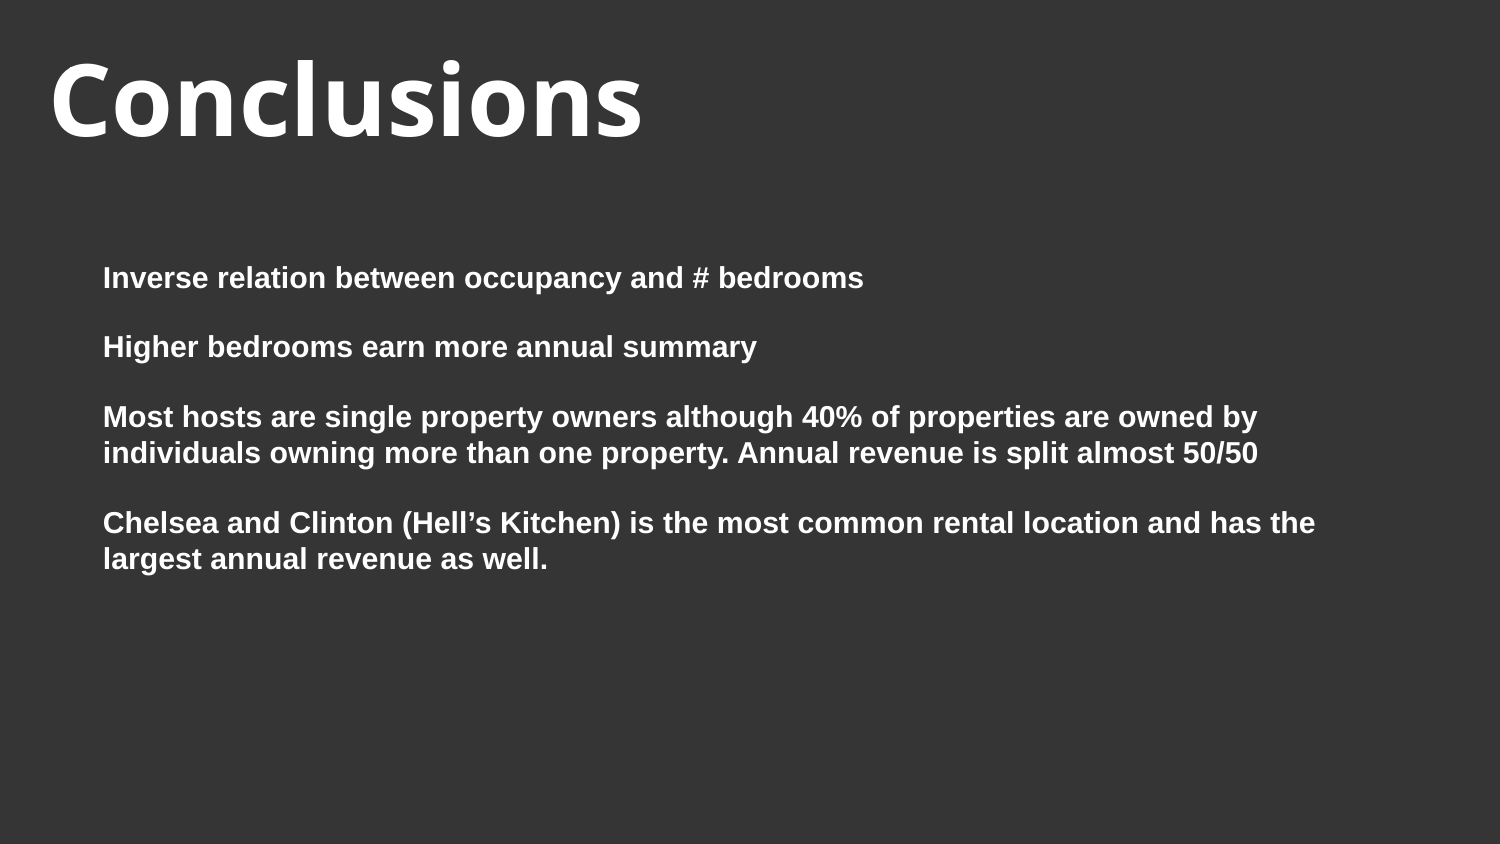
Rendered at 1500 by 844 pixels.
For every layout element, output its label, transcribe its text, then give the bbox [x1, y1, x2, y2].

title Inverse relation between occupancy and # bedrooms Higher bedrooms earn more annual summary Most hosts are single property owners although 40% of properties are owned by individuals owning more than one property. Annual revenue is split almost 50/50 Chelsea and Clinton (Hell’s Kitchen) is the most common rental location and has the largest annual revenue as well. [87, 242, 1375, 746]
title Conclusions [33, 36, 1058, 156]
